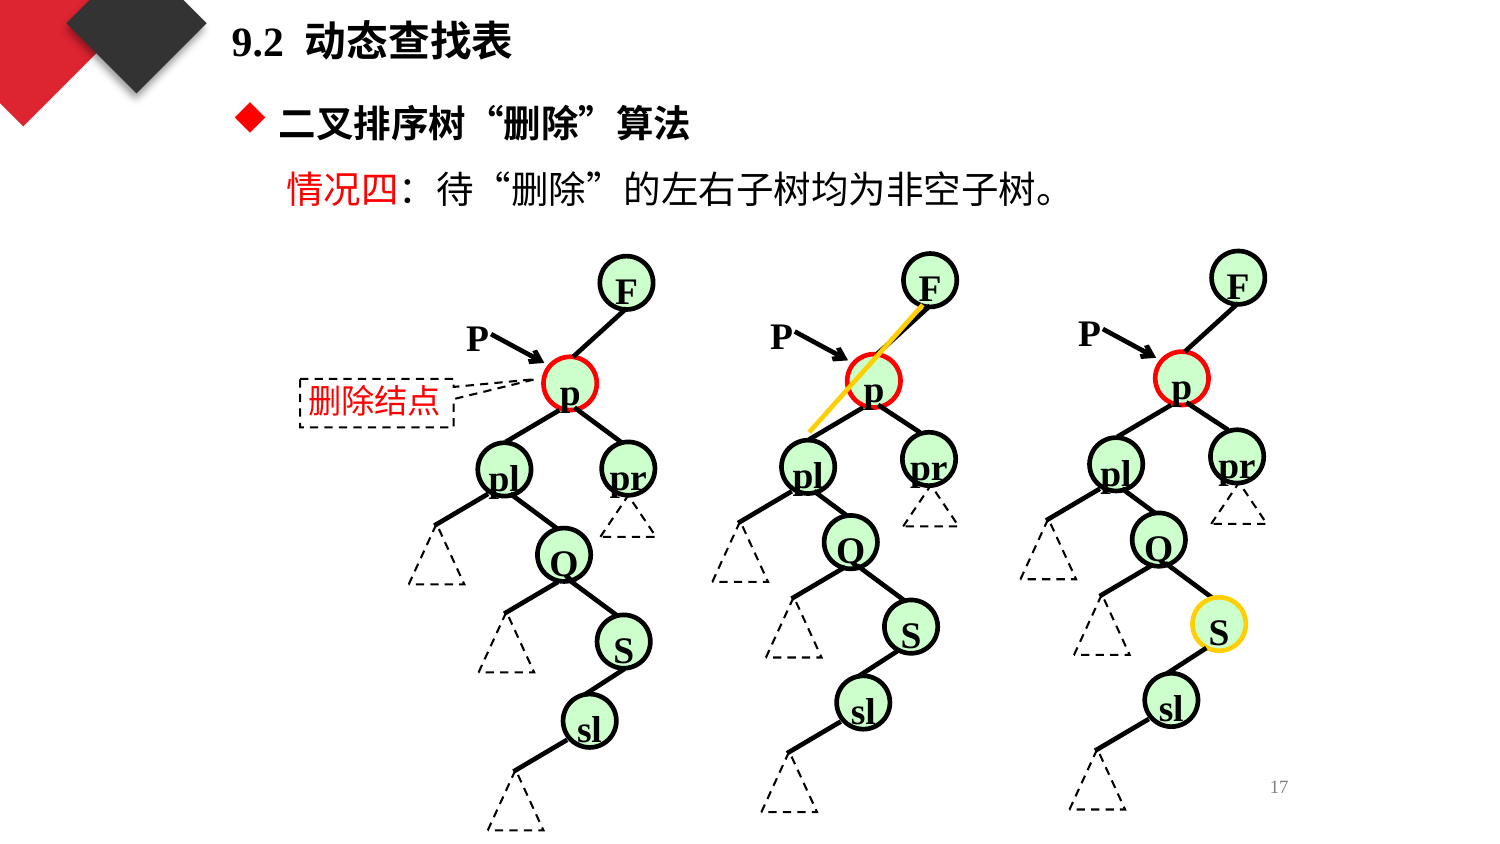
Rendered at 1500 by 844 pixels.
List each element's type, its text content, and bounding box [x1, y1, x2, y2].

text_box [1117, 336, 1157, 358]
text_box [765, 596, 824, 659]
text_box pl [781, 440, 835, 494]
text_box F [1211, 250, 1265, 305]
text_box 9.2 动态查找表 [216, 7, 666, 73]
text_box [711, 521, 770, 583]
text_box F [903, 253, 957, 307]
text_box [486, 769, 546, 832]
text_box P [754, 290, 809, 365]
slide_number 17 [1198, 763, 1455, 809]
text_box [1069, 673, 1198, 810]
text_box pl [1089, 437, 1143, 491]
text_box S [597, 614, 651, 669]
text_box p [1155, 351, 1209, 406]
text_box sl [563, 694, 617, 748]
text_box [1073, 594, 1132, 656]
text_box [599, 493, 657, 538]
text_box S [1192, 597, 1246, 651]
text_box sl [836, 675, 890, 730]
text_box [1019, 518, 1078, 581]
text_box Q [824, 515, 878, 569]
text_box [878, 404, 959, 527]
text_box S [884, 599, 938, 654]
text_box Q [1132, 512, 1186, 567]
text_box [477, 611, 536, 674]
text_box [451, 256, 654, 411]
text_box [760, 751, 819, 814]
text_box [407, 523, 466, 586]
text_box pl [477, 442, 532, 497]
text_box pr [601, 441, 655, 496]
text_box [293, 372, 529, 429]
text_box Q [537, 528, 591, 582]
text_box 情况四：待“删除”的左右子树均为非空子树。 [271, 158, 1500, 219]
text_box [1186, 402, 1267, 524]
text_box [0, 0, 207, 127]
text_box 二叉排序树“删除”算法 [216, 78, 744, 152]
text_box [809, 339, 849, 361]
text_box p [847, 354, 901, 408]
text_box P [1062, 288, 1117, 362]
